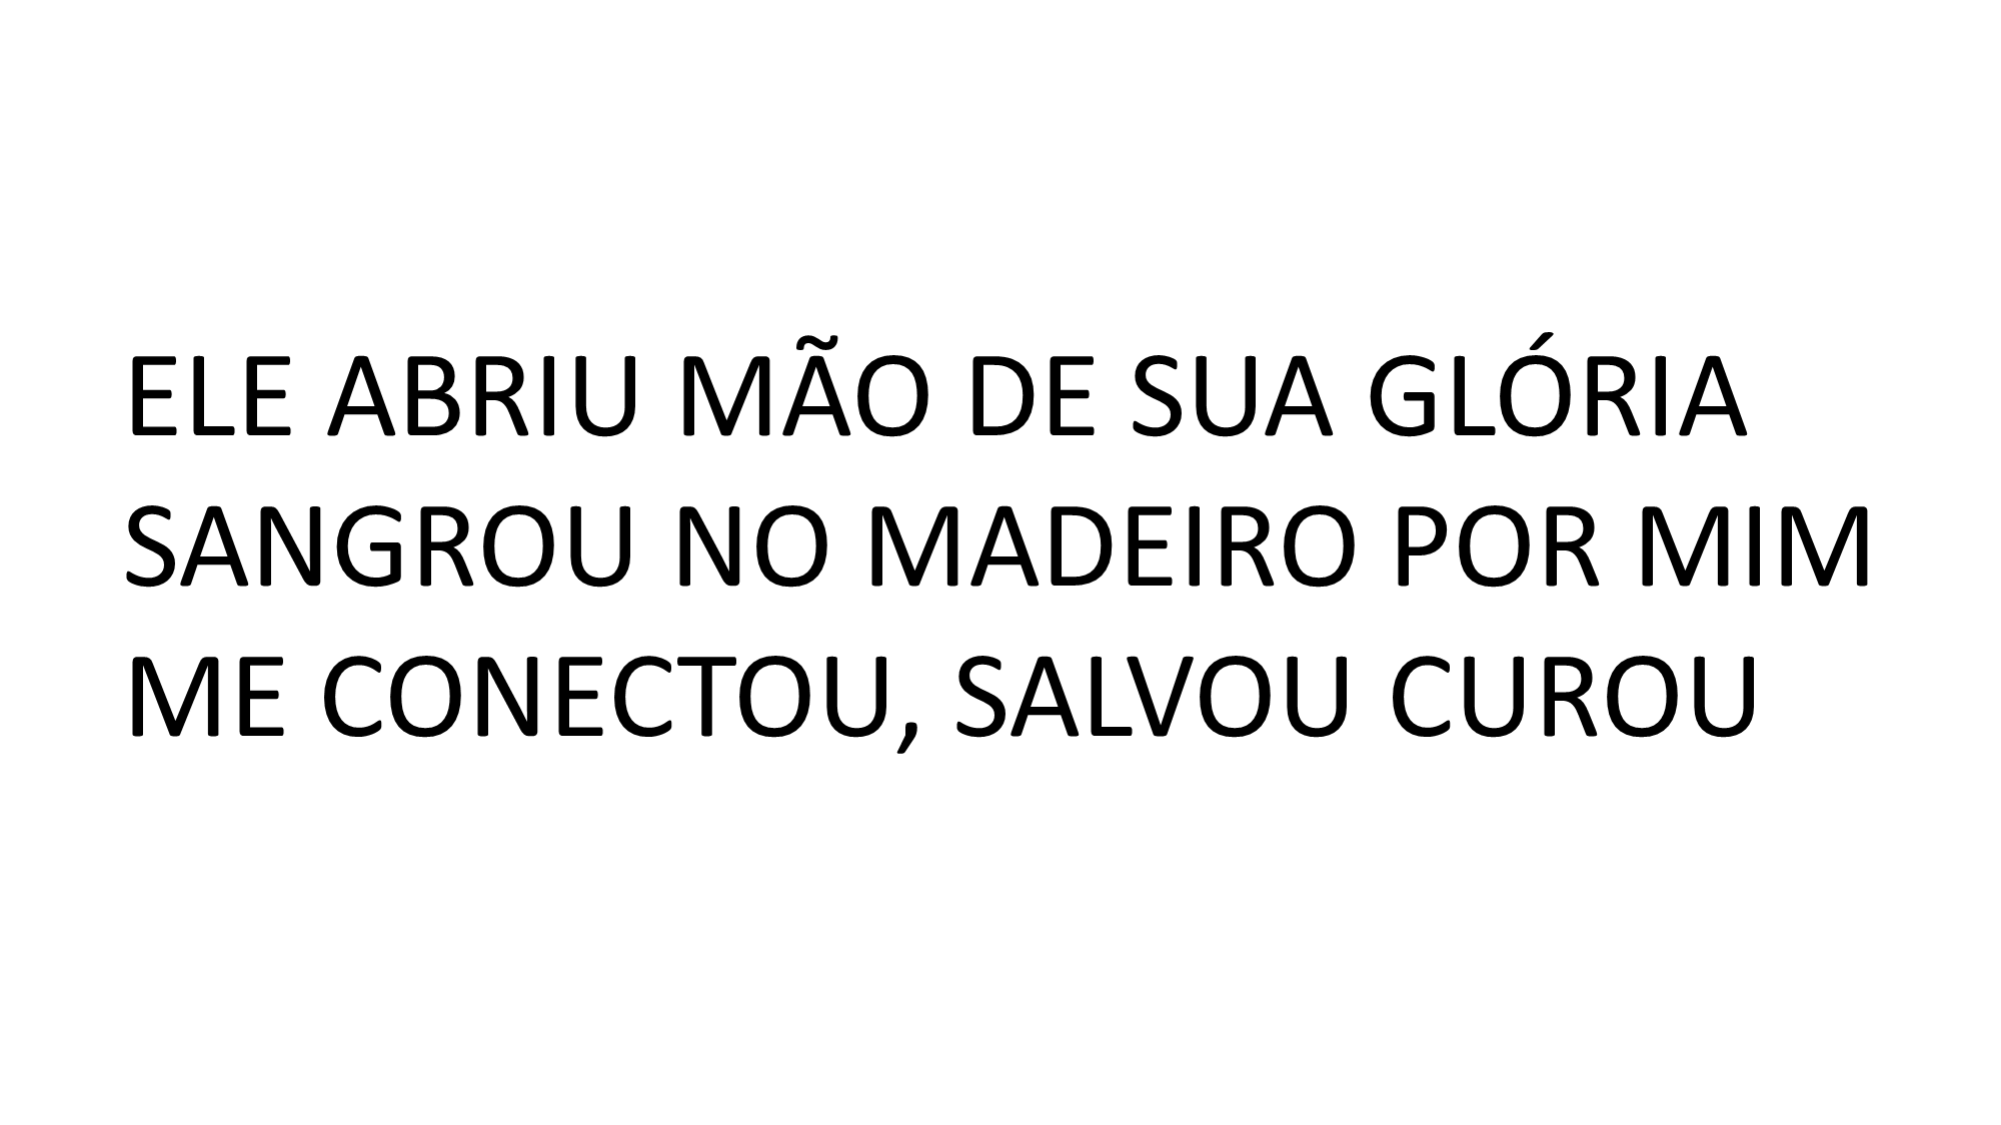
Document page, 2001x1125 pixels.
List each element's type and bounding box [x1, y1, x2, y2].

picture [47, 280, 1953, 844]
